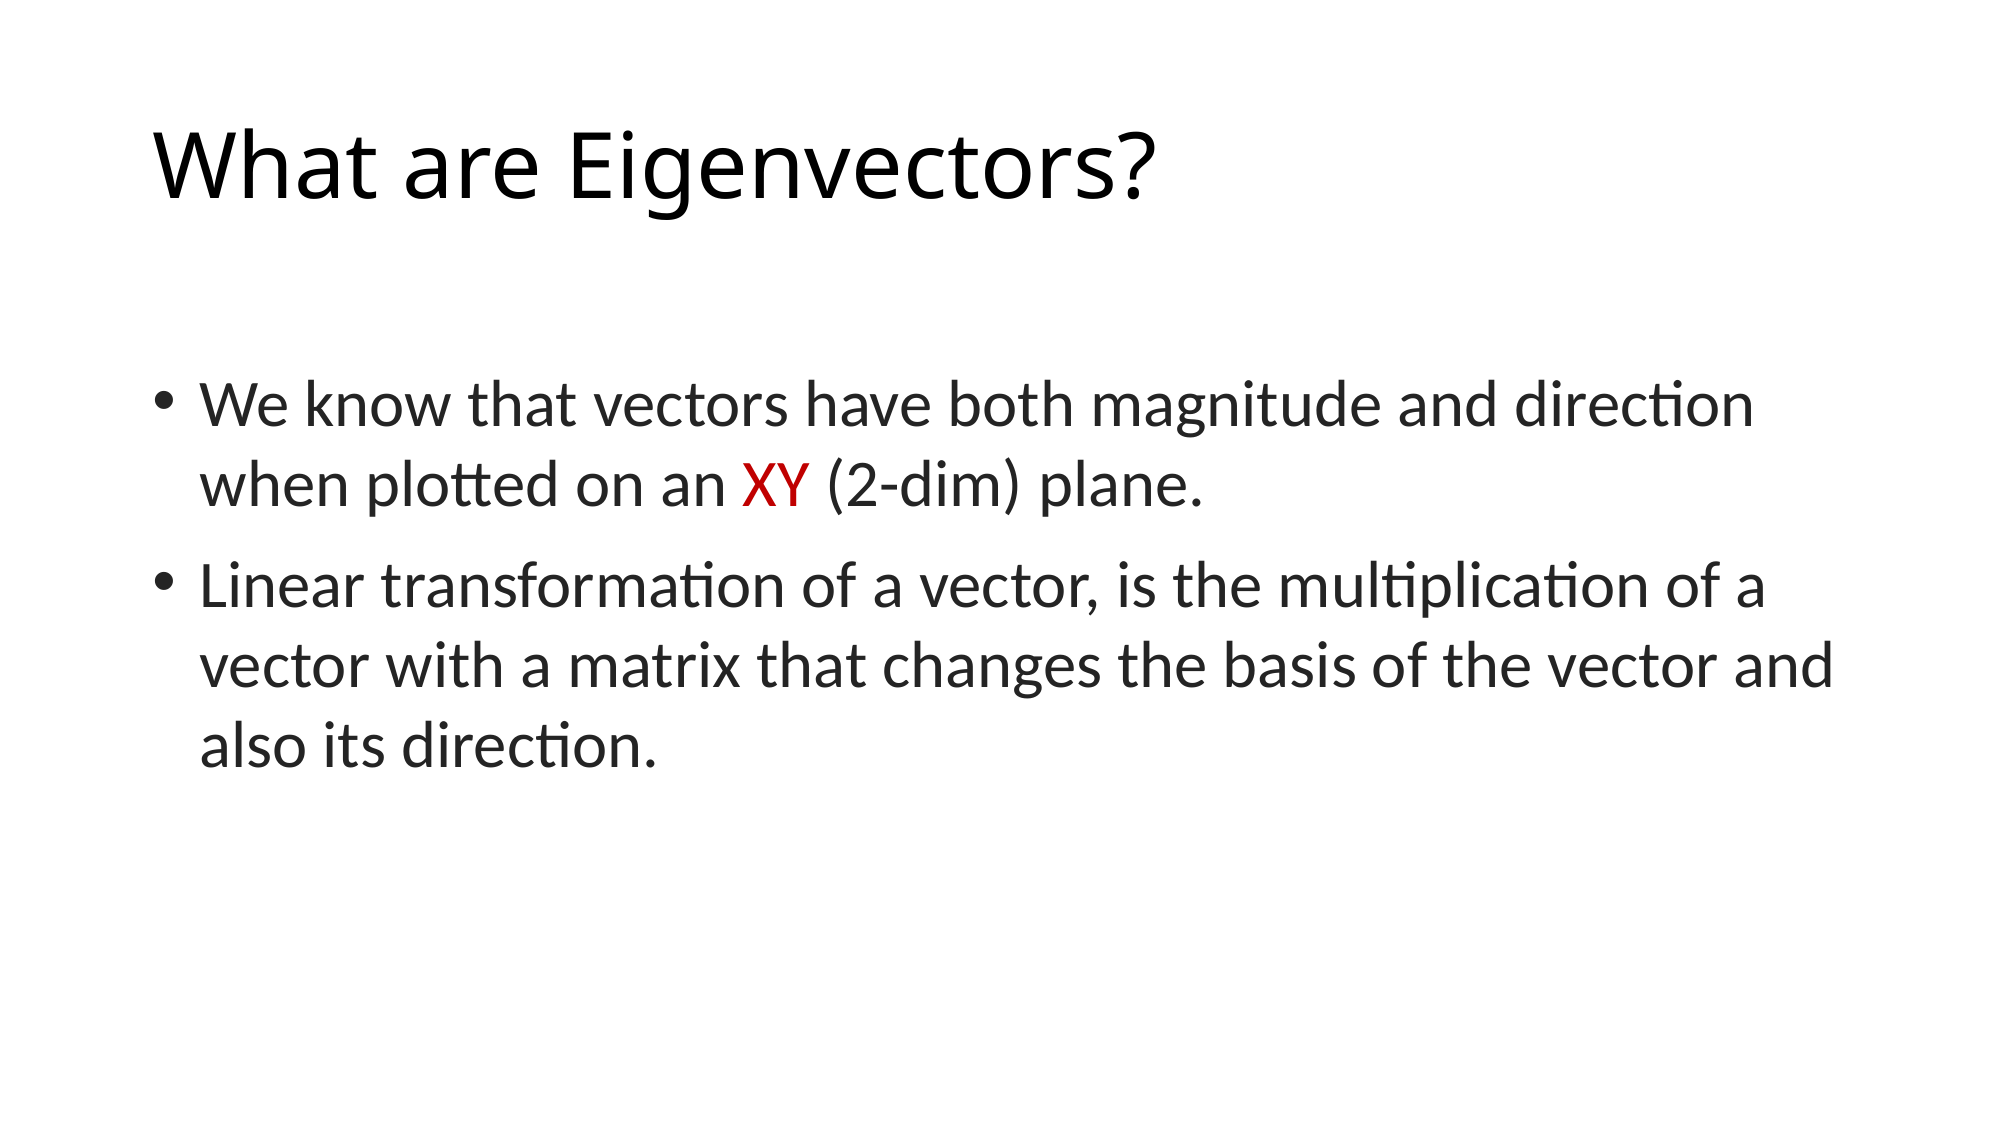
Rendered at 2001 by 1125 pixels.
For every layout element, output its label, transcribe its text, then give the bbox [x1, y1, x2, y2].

title What are Eigenvectors? [137, 59, 1863, 278]
list We know that vectors have both magnitude and direction when plotted on an XY (2-dim) plane. Linear transformation of a vector, is the multiplication of a vector with a matrix that changes the basis of the vector and also its direction. [137, 352, 1863, 962]
